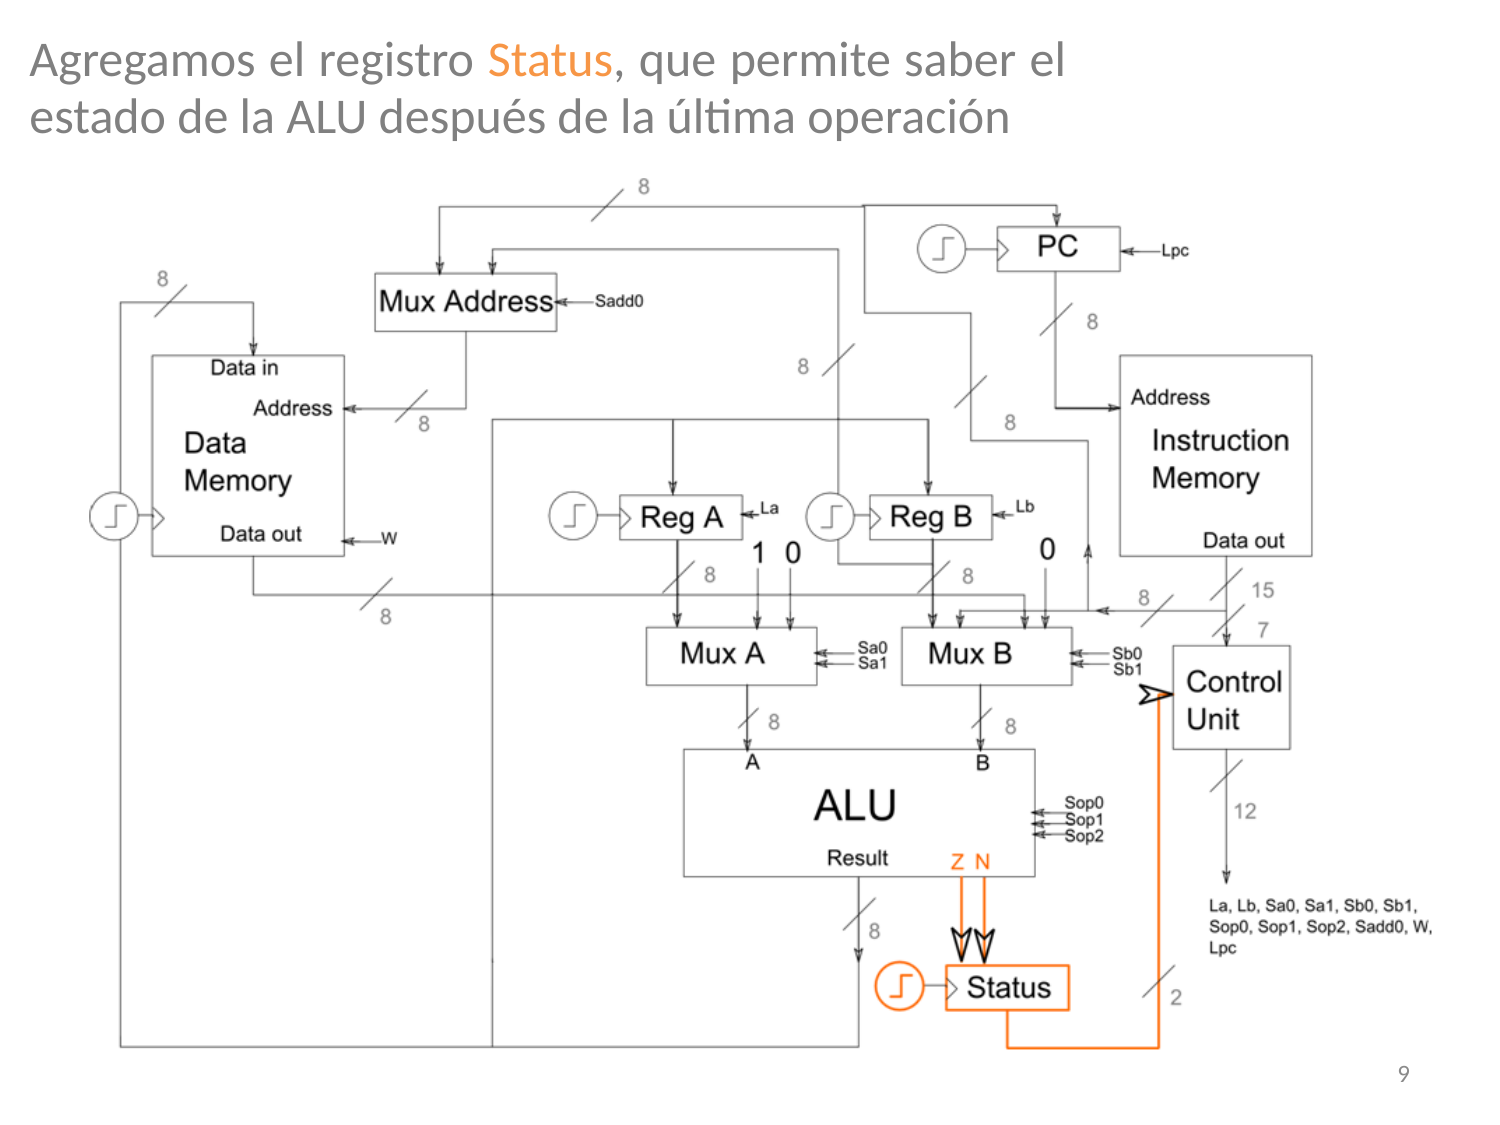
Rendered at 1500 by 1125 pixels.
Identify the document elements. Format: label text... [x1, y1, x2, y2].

picture [88, 177, 1433, 1051]
slide_number 9 [1074, 1058, 1425, 1103]
text_box Agregamos el registro Status, que permite saber el estado de la ALU después de la última operación [29, 30, 1067, 185]
